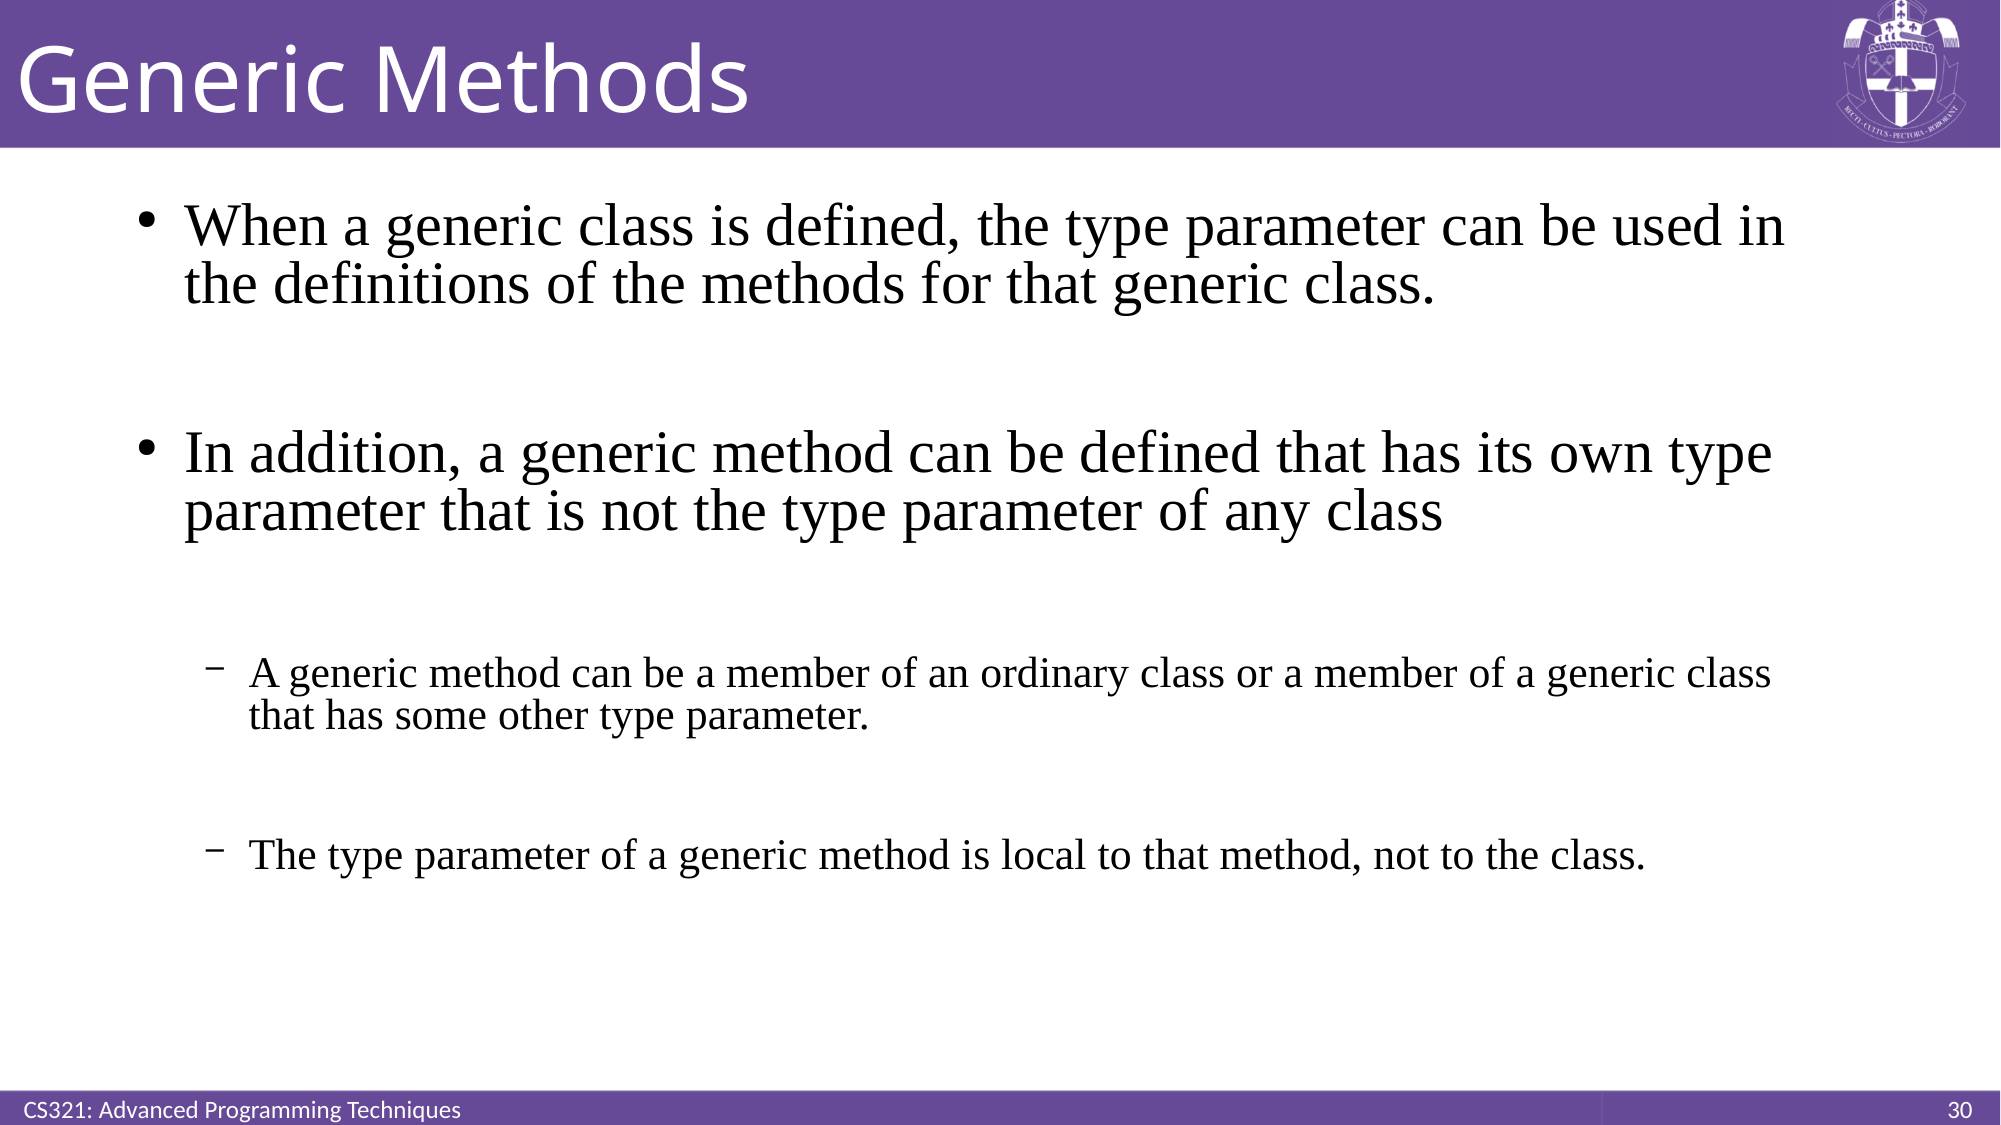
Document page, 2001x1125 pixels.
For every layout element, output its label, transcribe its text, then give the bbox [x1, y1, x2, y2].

title Generic Methods [0, 0, 1807, 192]
footer CS321: Advanced Programming Techniques [8, 1078, 499, 1125]
list When a generic class is defined, the type parameter can be used in the definitions of the methods for that generic class. In addition, a generic method can be defined that has its own type parameter that is not the type parameter of any class A generic method can be a member of an ordinary class or a member of a generic class that has some other type parameter. The type parameter of a generic method is local to that method, not to the class. [105, 191, 1831, 906]
picture [0, 0, 2001, 1125]
slide_number 30 [1862, 1078, 1994, 1125]
